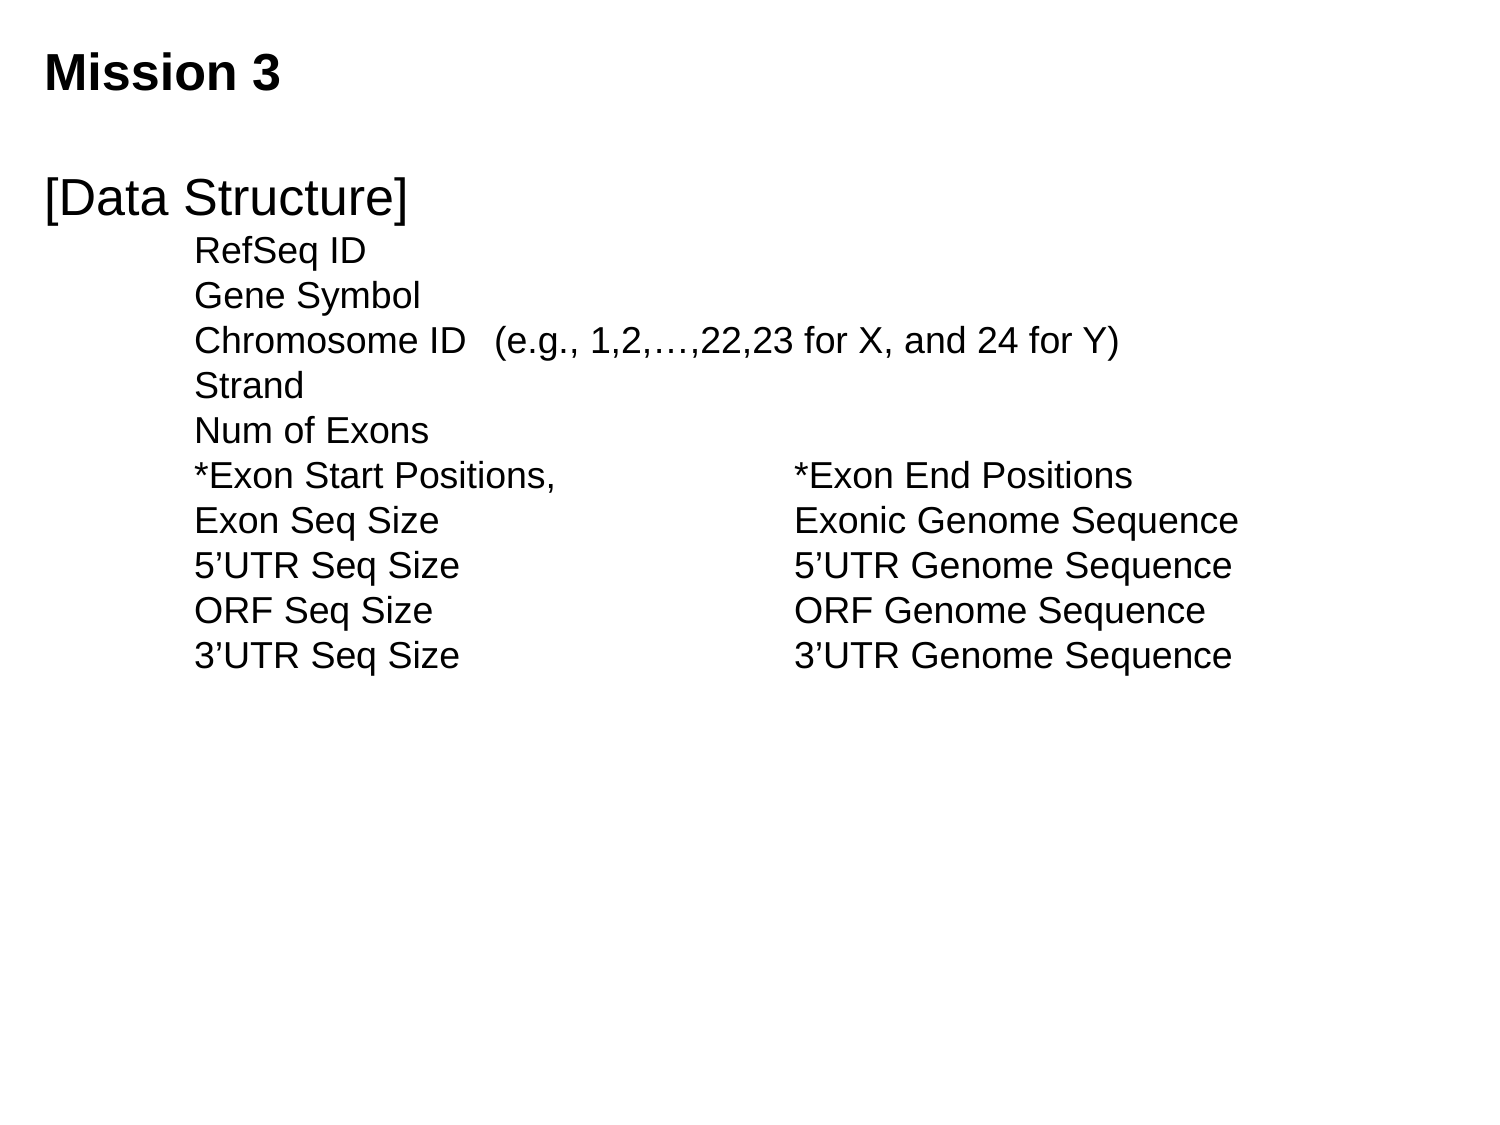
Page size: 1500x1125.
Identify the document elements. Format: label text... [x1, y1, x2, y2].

text_box Mission 3 [Data Structure] RefSeq ID Gene Symbol Chromosome ID (e.g., 1,2,…,22,23 for X, and 24 for Y) Strand Num of Exons *Exon Start Positions, *Exon End Positions Exon Seq Size Exonic Genome Sequence 5’UTR Seq Size 5’UTR Genome Sequence ORF Seq Size ORF Genome Sequence 3’UTR Seq Size 3’UTR Genome Sequence [29, 30, 1471, 729]
